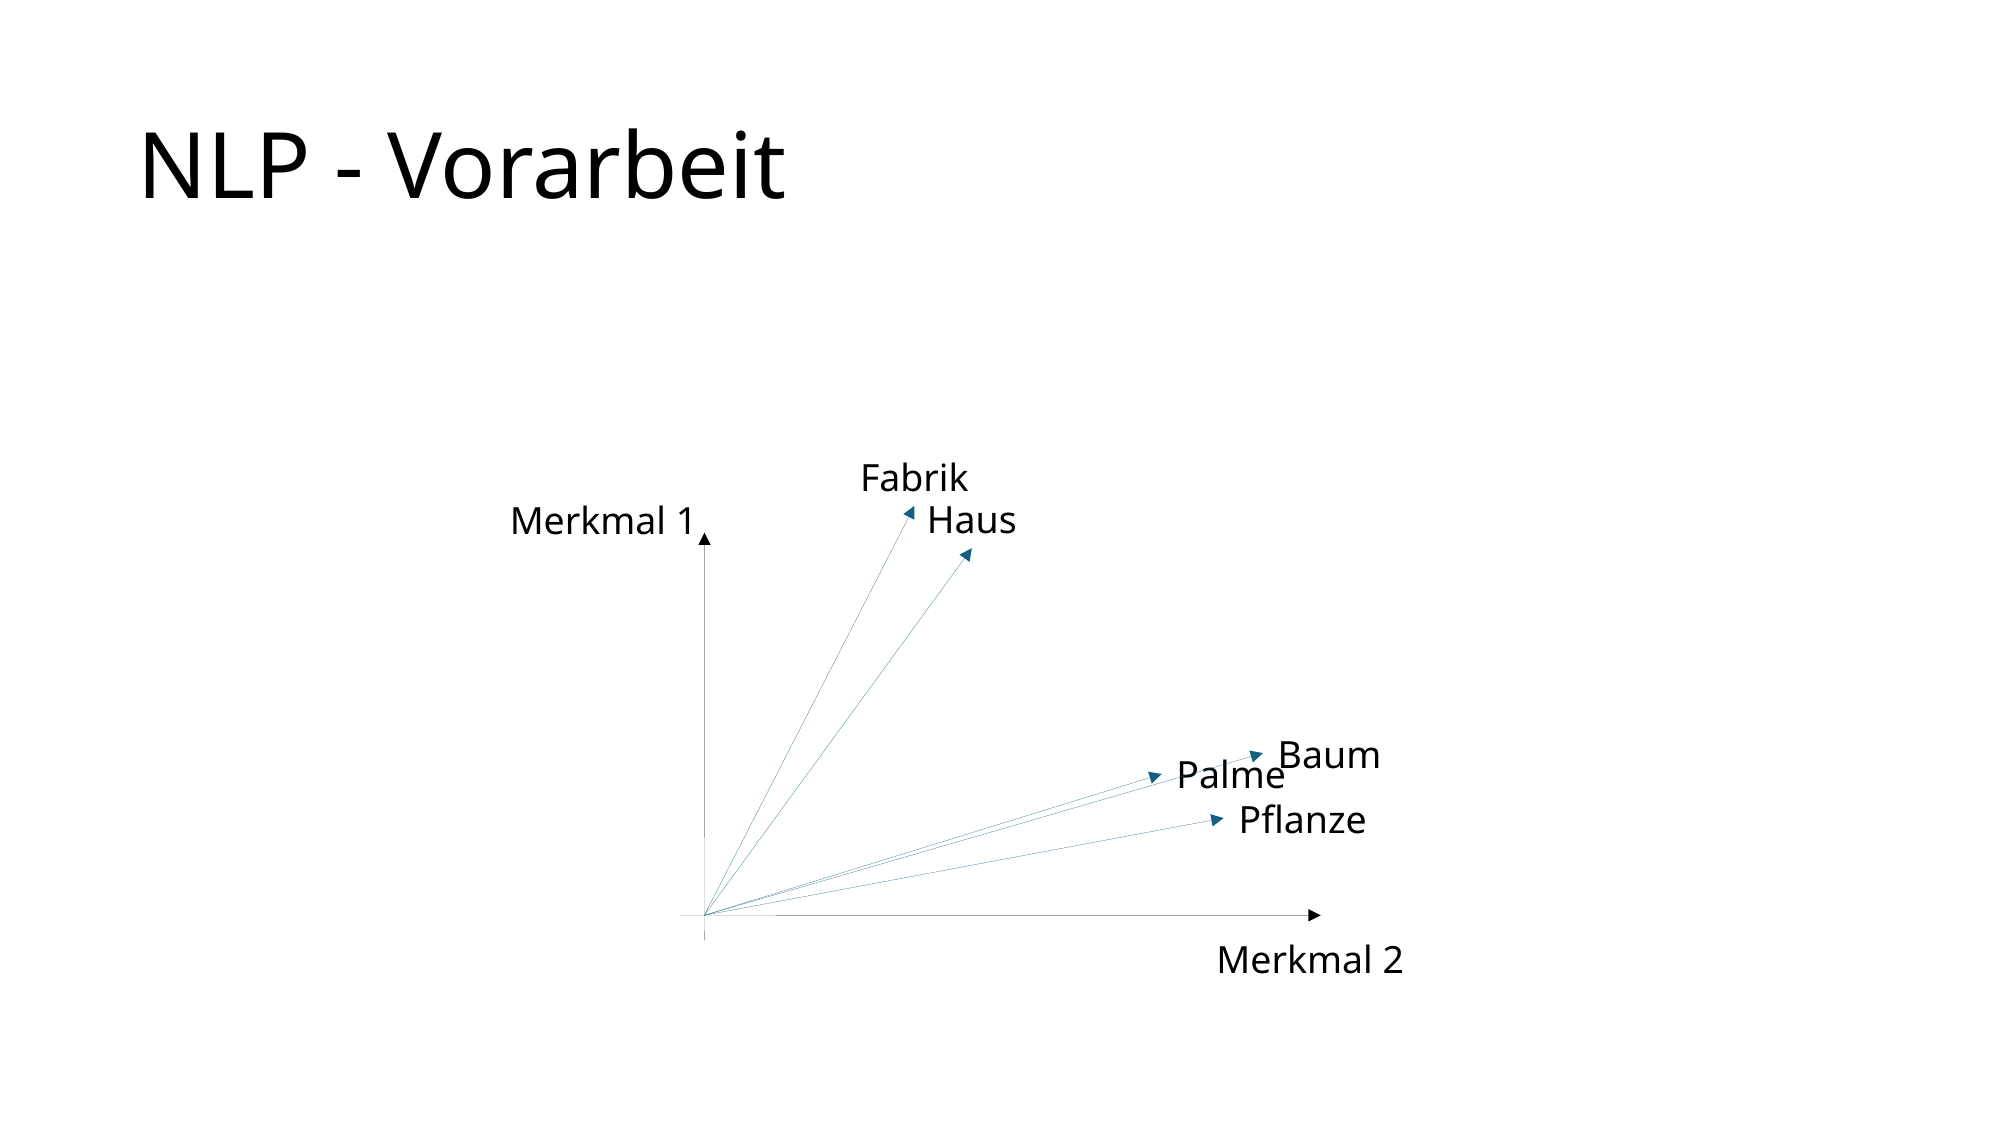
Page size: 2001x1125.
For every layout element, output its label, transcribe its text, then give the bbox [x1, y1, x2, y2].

text_box Fabrik [845, 446, 984, 505]
text_box Baum [1263, 723, 1397, 783]
title NLP - Vorarbeit [137, 59, 1863, 278]
text_box Palme [1264, 783, 1301, 788]
text_box Palme [1161, 744, 1263, 752]
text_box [703, 505, 916, 547]
text_box Pflanze [1264, 788, 1382, 848]
text_box Merkmal 1 [495, 490, 713, 550]
text_box Haus [912, 488, 1032, 549]
text_box Merkmal 2 [1201, 928, 1419, 989]
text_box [703, 547, 973, 752]
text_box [703, 752, 1264, 916]
